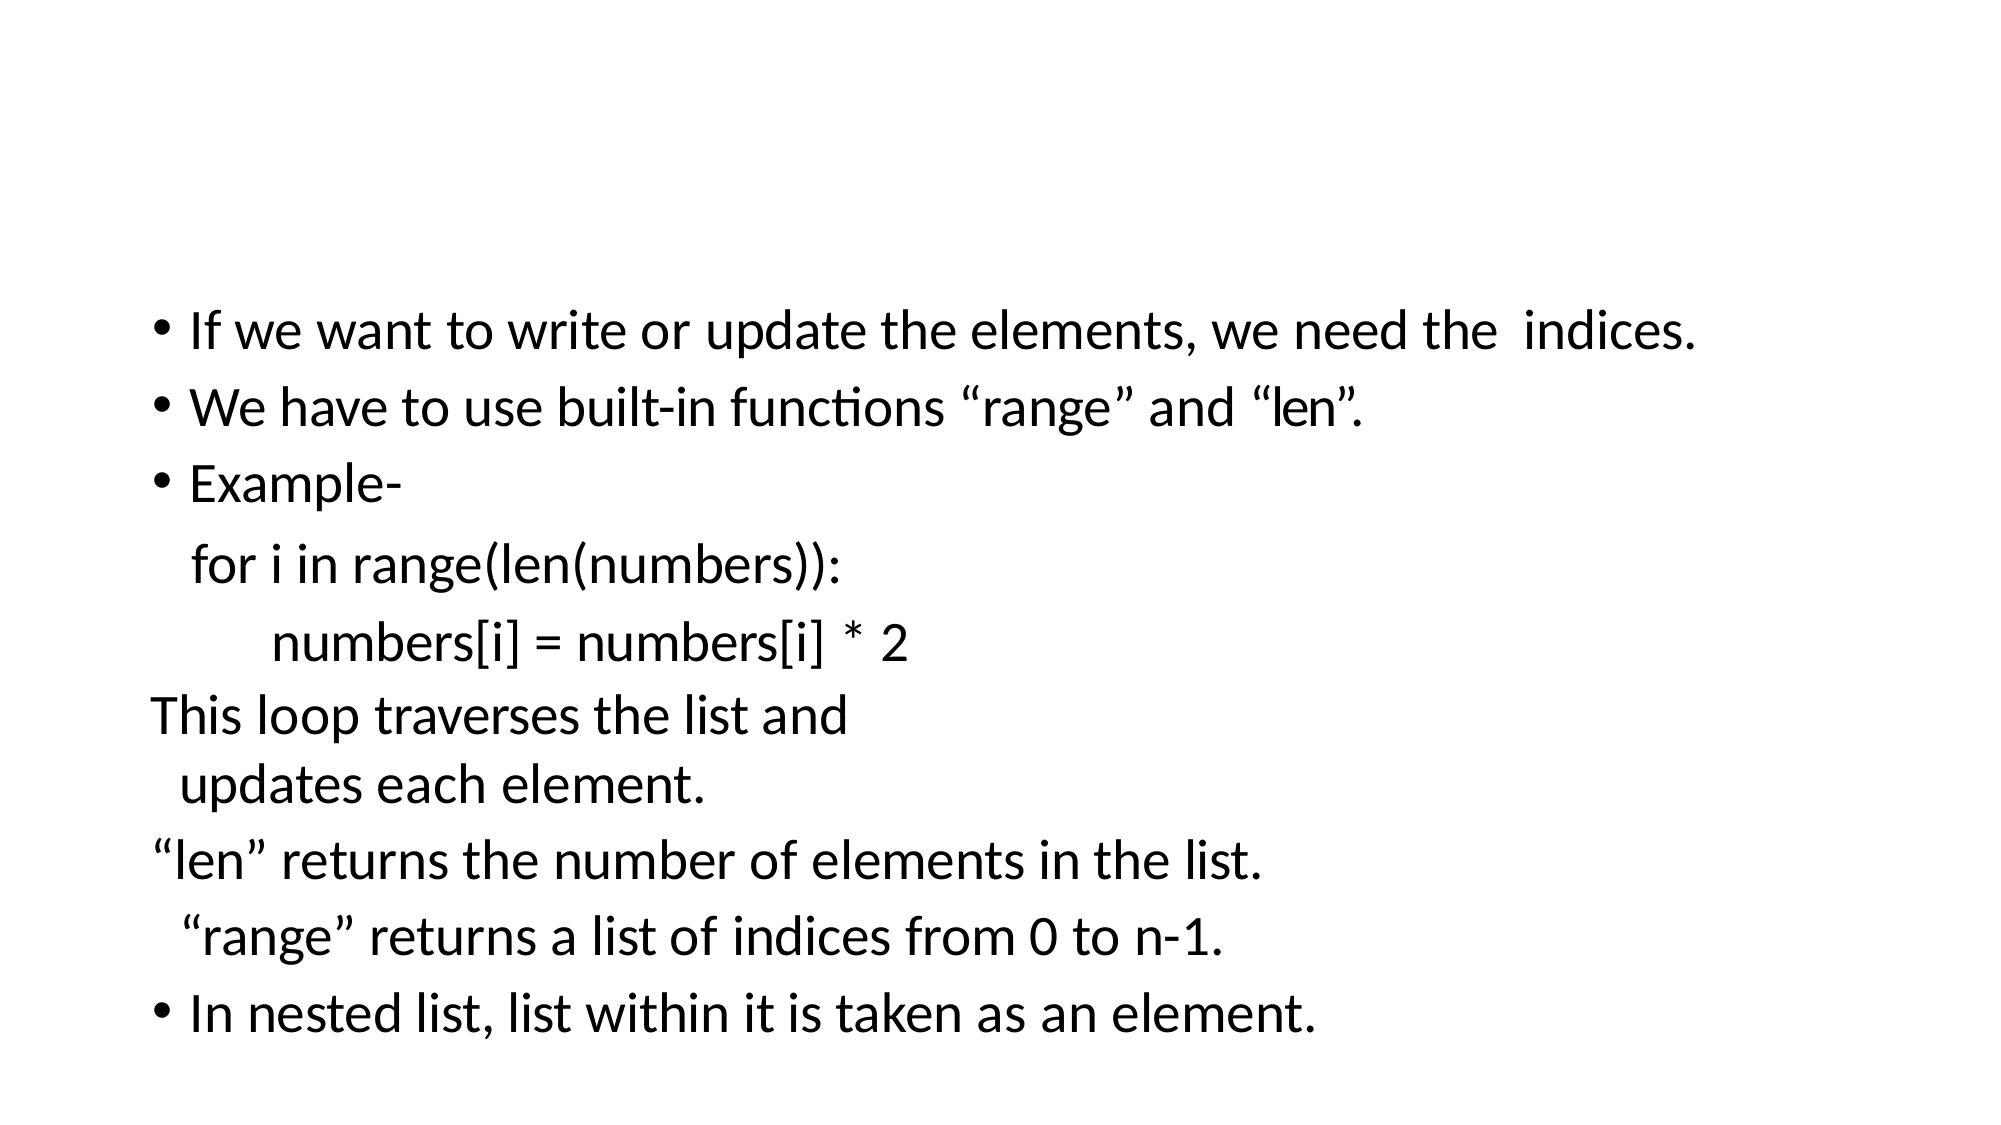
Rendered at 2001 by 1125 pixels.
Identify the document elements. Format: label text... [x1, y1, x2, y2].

text_box If we want to write or update the elements, we need the indices. We have to use built-in functions “range” and “len”. Example- for i in range(len(numbers)): numbers[i] = numbers[i] * 2 This loop traverses the list and updates each element. “len” returns the number of elements in the list. “range” returns a list of indices from 0 to n-1. In nested list, list within it is taken as an element. [150, 282, 1722, 1044]
